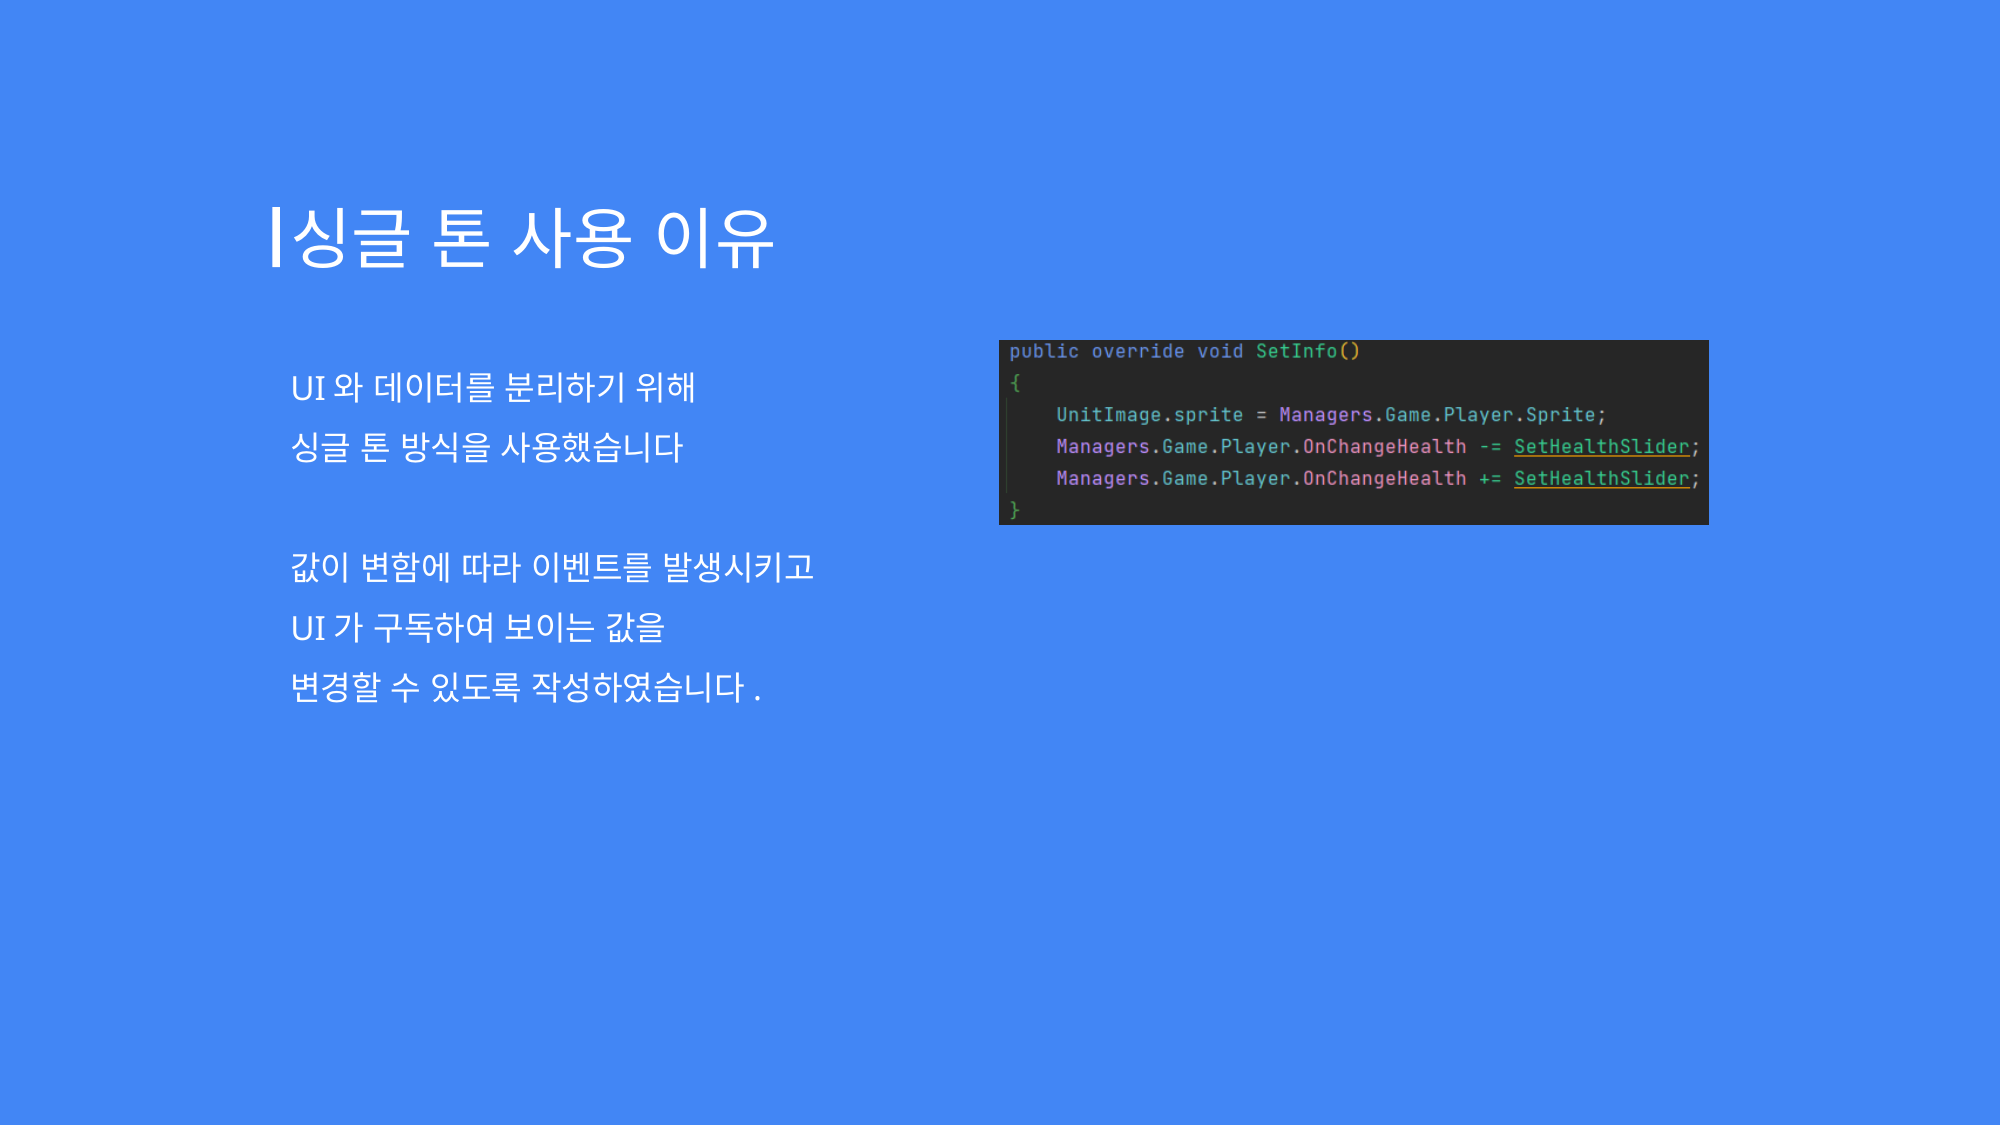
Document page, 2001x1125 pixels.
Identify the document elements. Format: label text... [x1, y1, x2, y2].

text_box [271, 206, 281, 268]
text_box 싱글 톤 사용 이유 [275, 189, 889, 285]
picture [999, 340, 1709, 525]
text_box UI와 데이터를 분리하기 위해 싱글 톤 방식을 사용했습니다 값이 변함에 따라 이벤트를 발생시키고 UI가 구독하여 보이는 값을 변경할 수 있도록 작성하였습니다. [275, 340, 1709, 715]
